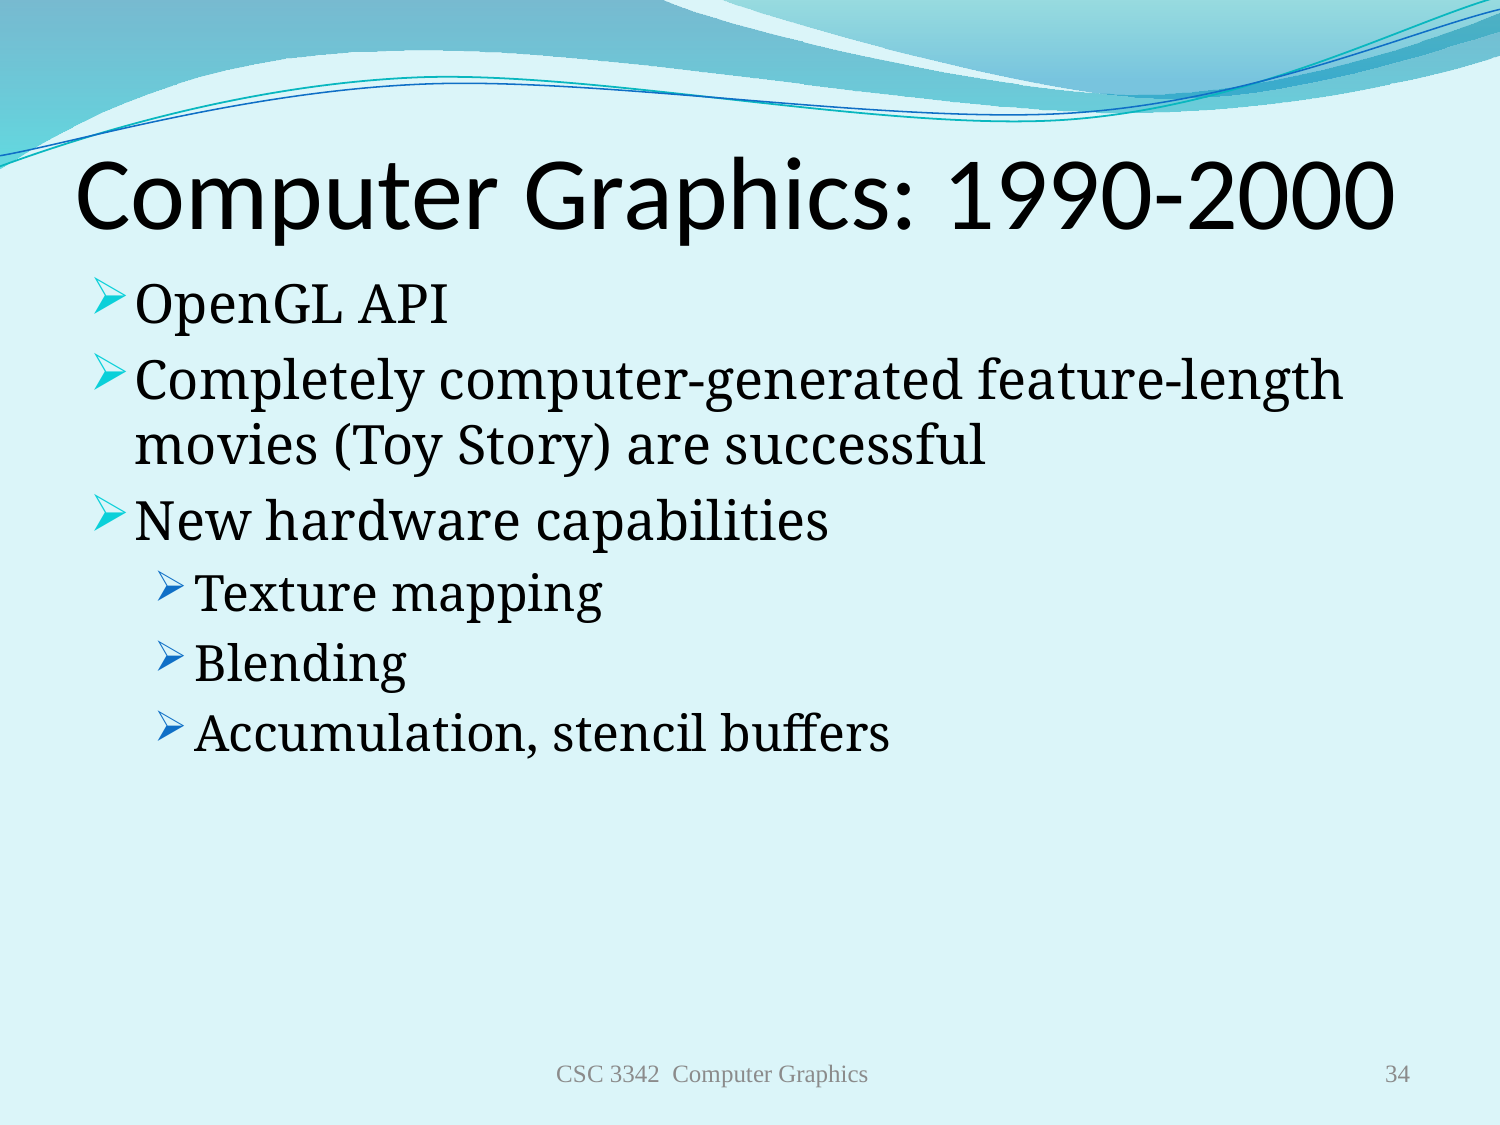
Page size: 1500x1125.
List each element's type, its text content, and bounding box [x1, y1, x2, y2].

slide_number 34 [1074, 1042, 1425, 1103]
footer CSC 3342 Computer Graphics [437, 1042, 988, 1103]
list OpenGL API Completely computer-generated feature-length movies (Toy Story) are successful New hardware capabilities Texture mapping Blending Accumulation, stencil buffers [75, 262, 1425, 1008]
title Computer Graphics: 1990-2000 [75, 62, 1425, 250]
